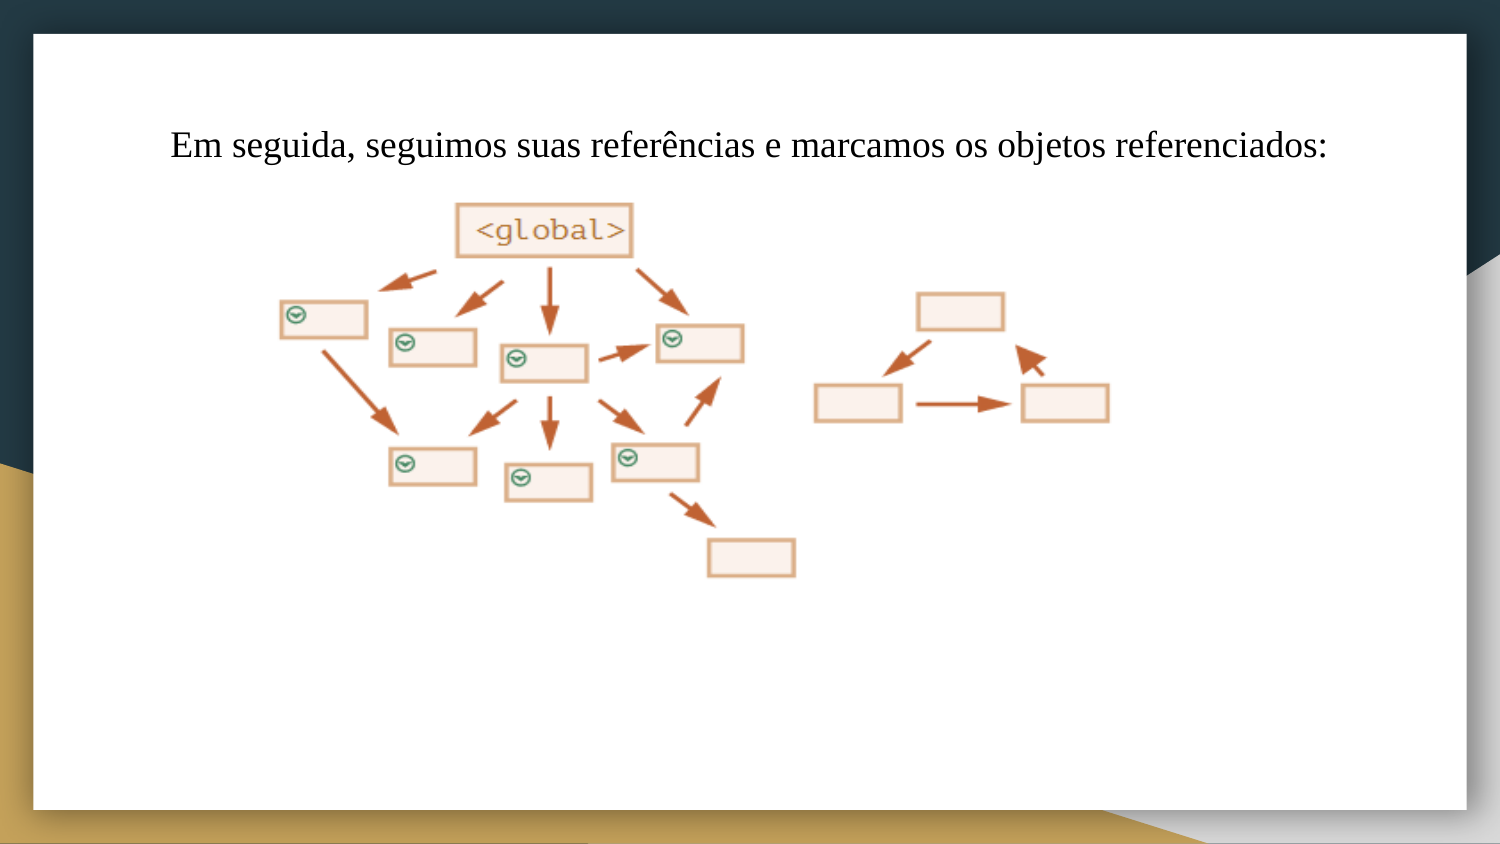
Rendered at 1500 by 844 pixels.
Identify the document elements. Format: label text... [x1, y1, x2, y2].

picture [264, 176, 1151, 592]
title Em seguida, seguimos suas referências e marcamos os objetos referenciados: [134, 87, 1366, 244]
